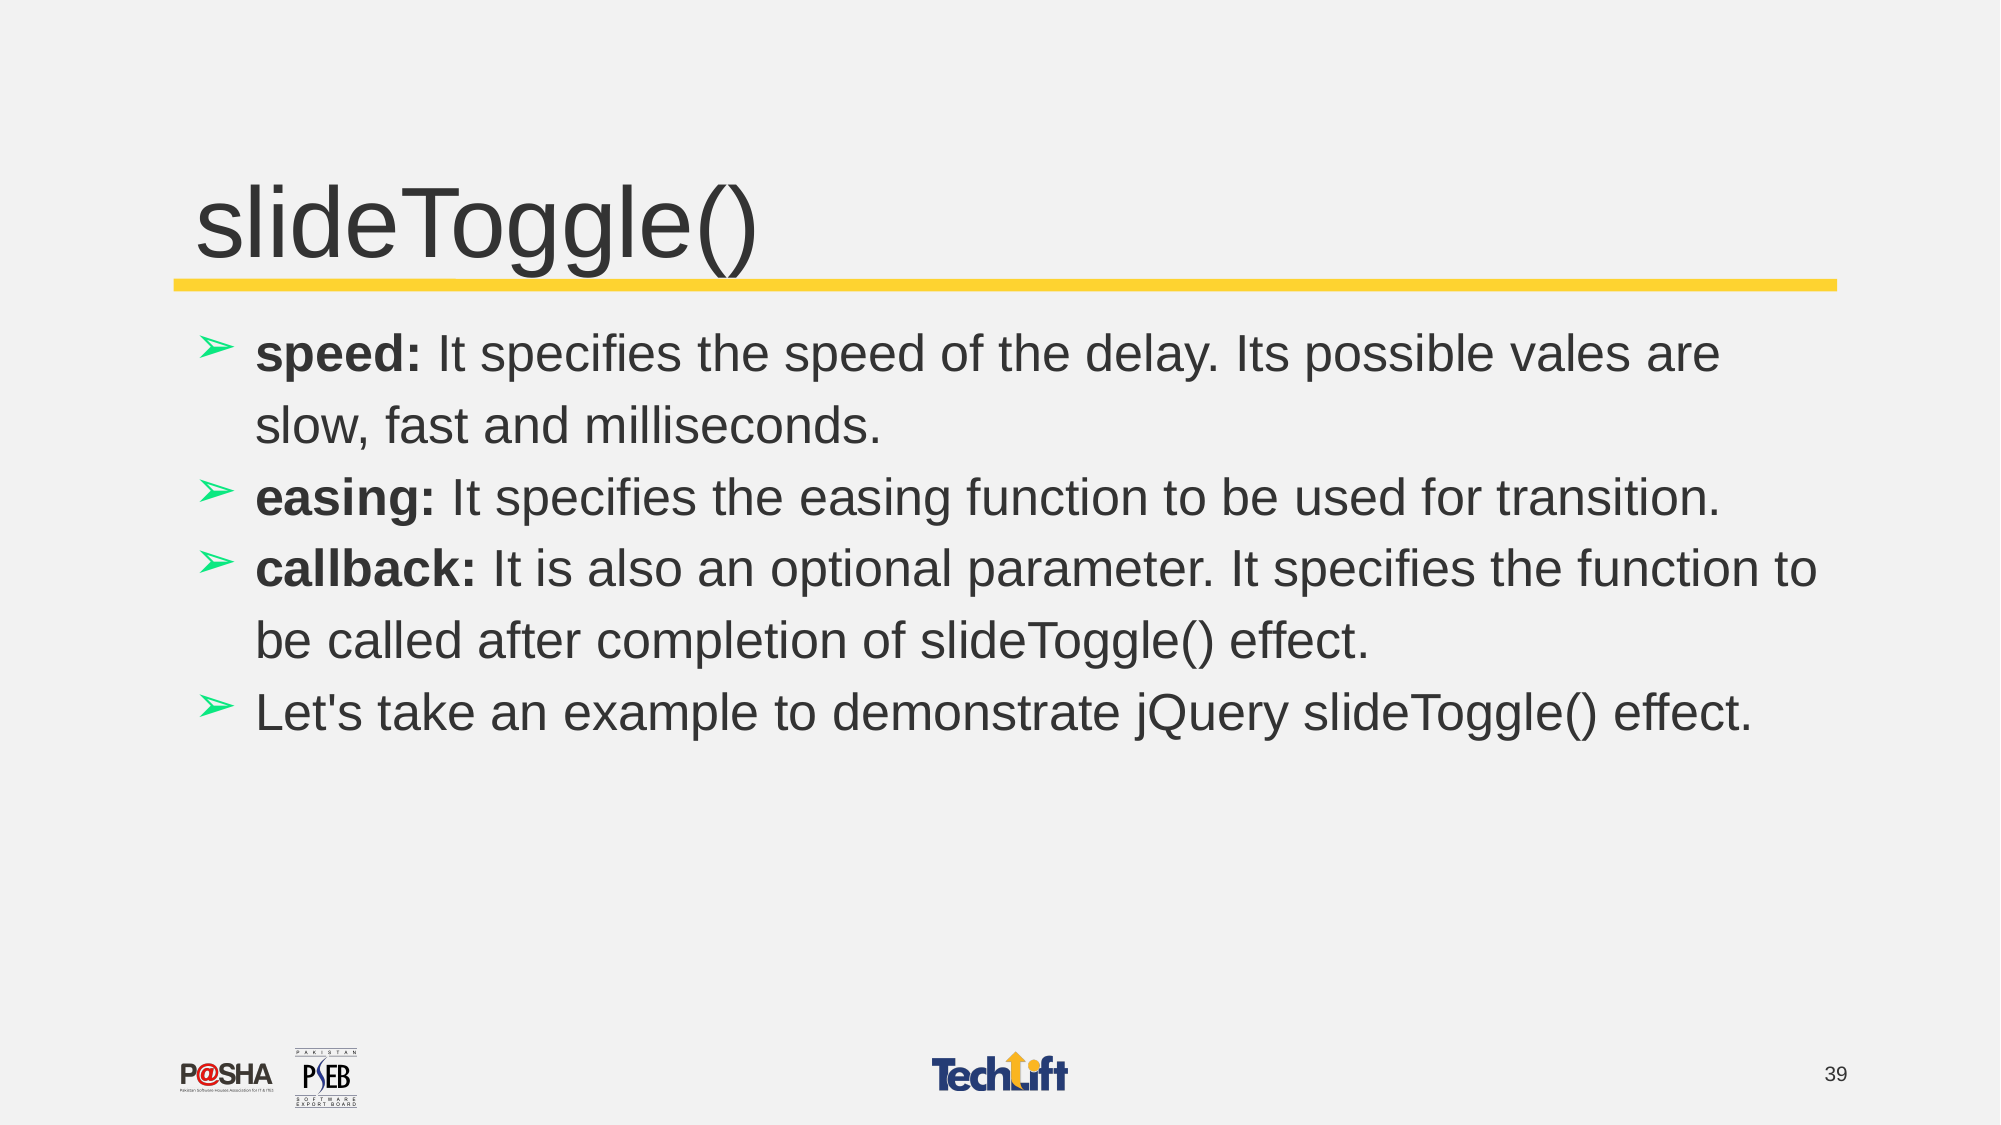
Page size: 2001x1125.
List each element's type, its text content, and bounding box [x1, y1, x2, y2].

slide_number ‹#› [1412, 1042, 1863, 1103]
title slideToggle() [180, 47, 1830, 285]
list speed: It specifies the speed of the delay. Its possible vales are slow, fast and milliseconds. easing: It specifies the easing function to be used for transition. callback: It is also an optional parameter. It specifies the function to be called after completion of slideToggle() effect. Let's take an example to demonstrate jQuery slideToggle() effect. [180, 302, 1830, 963]
picture [180, 1063, 274, 1093]
picture [932, 1051, 1068, 1091]
picture [295, 1048, 357, 1108]
